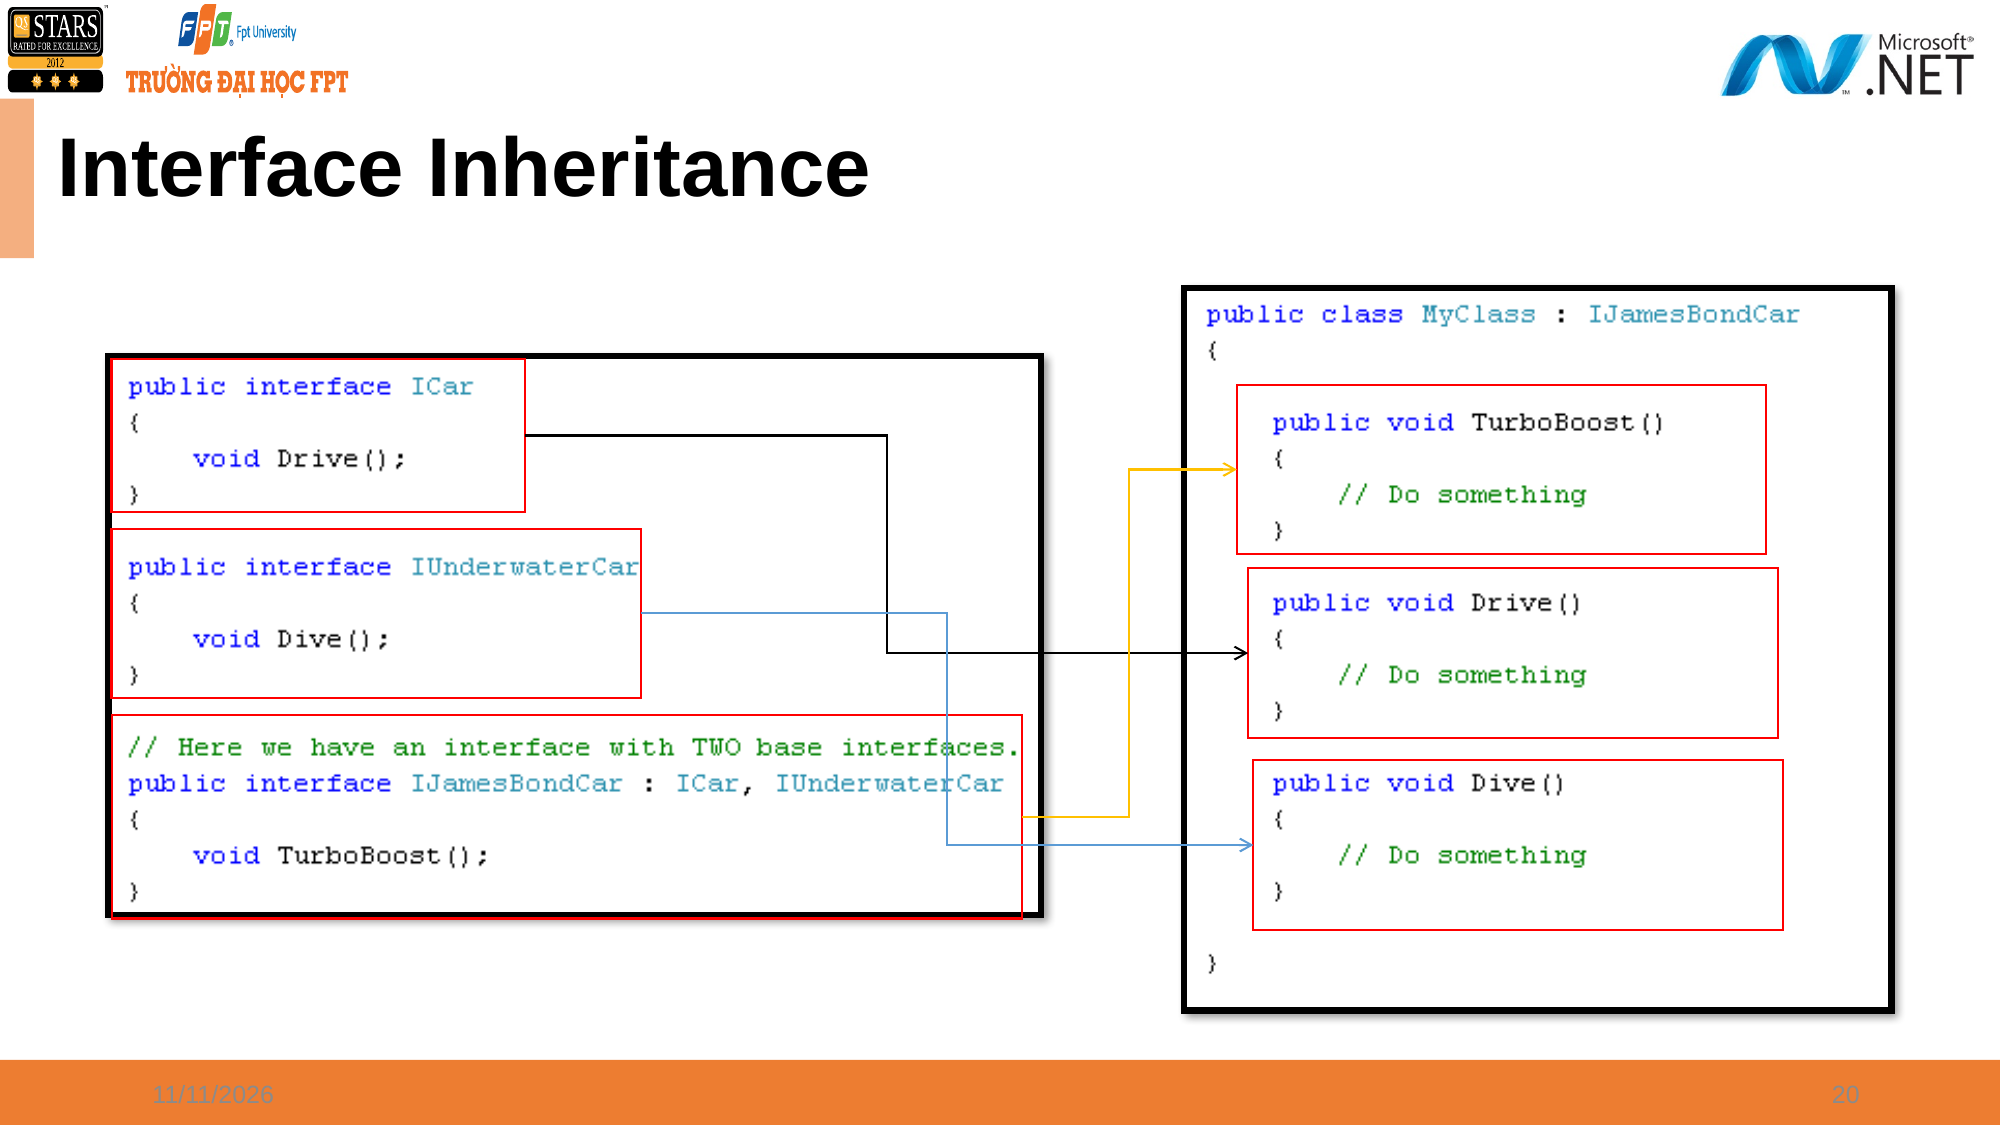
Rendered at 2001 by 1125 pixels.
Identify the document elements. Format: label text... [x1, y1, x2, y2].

slide_number 20 [1424, 1063, 1875, 1123]
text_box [111, 291, 1889, 1008]
picture [1685, 0, 2001, 129]
text_box Interface Inheritance [42, 117, 1131, 221]
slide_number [137, 1063, 588, 1123]
